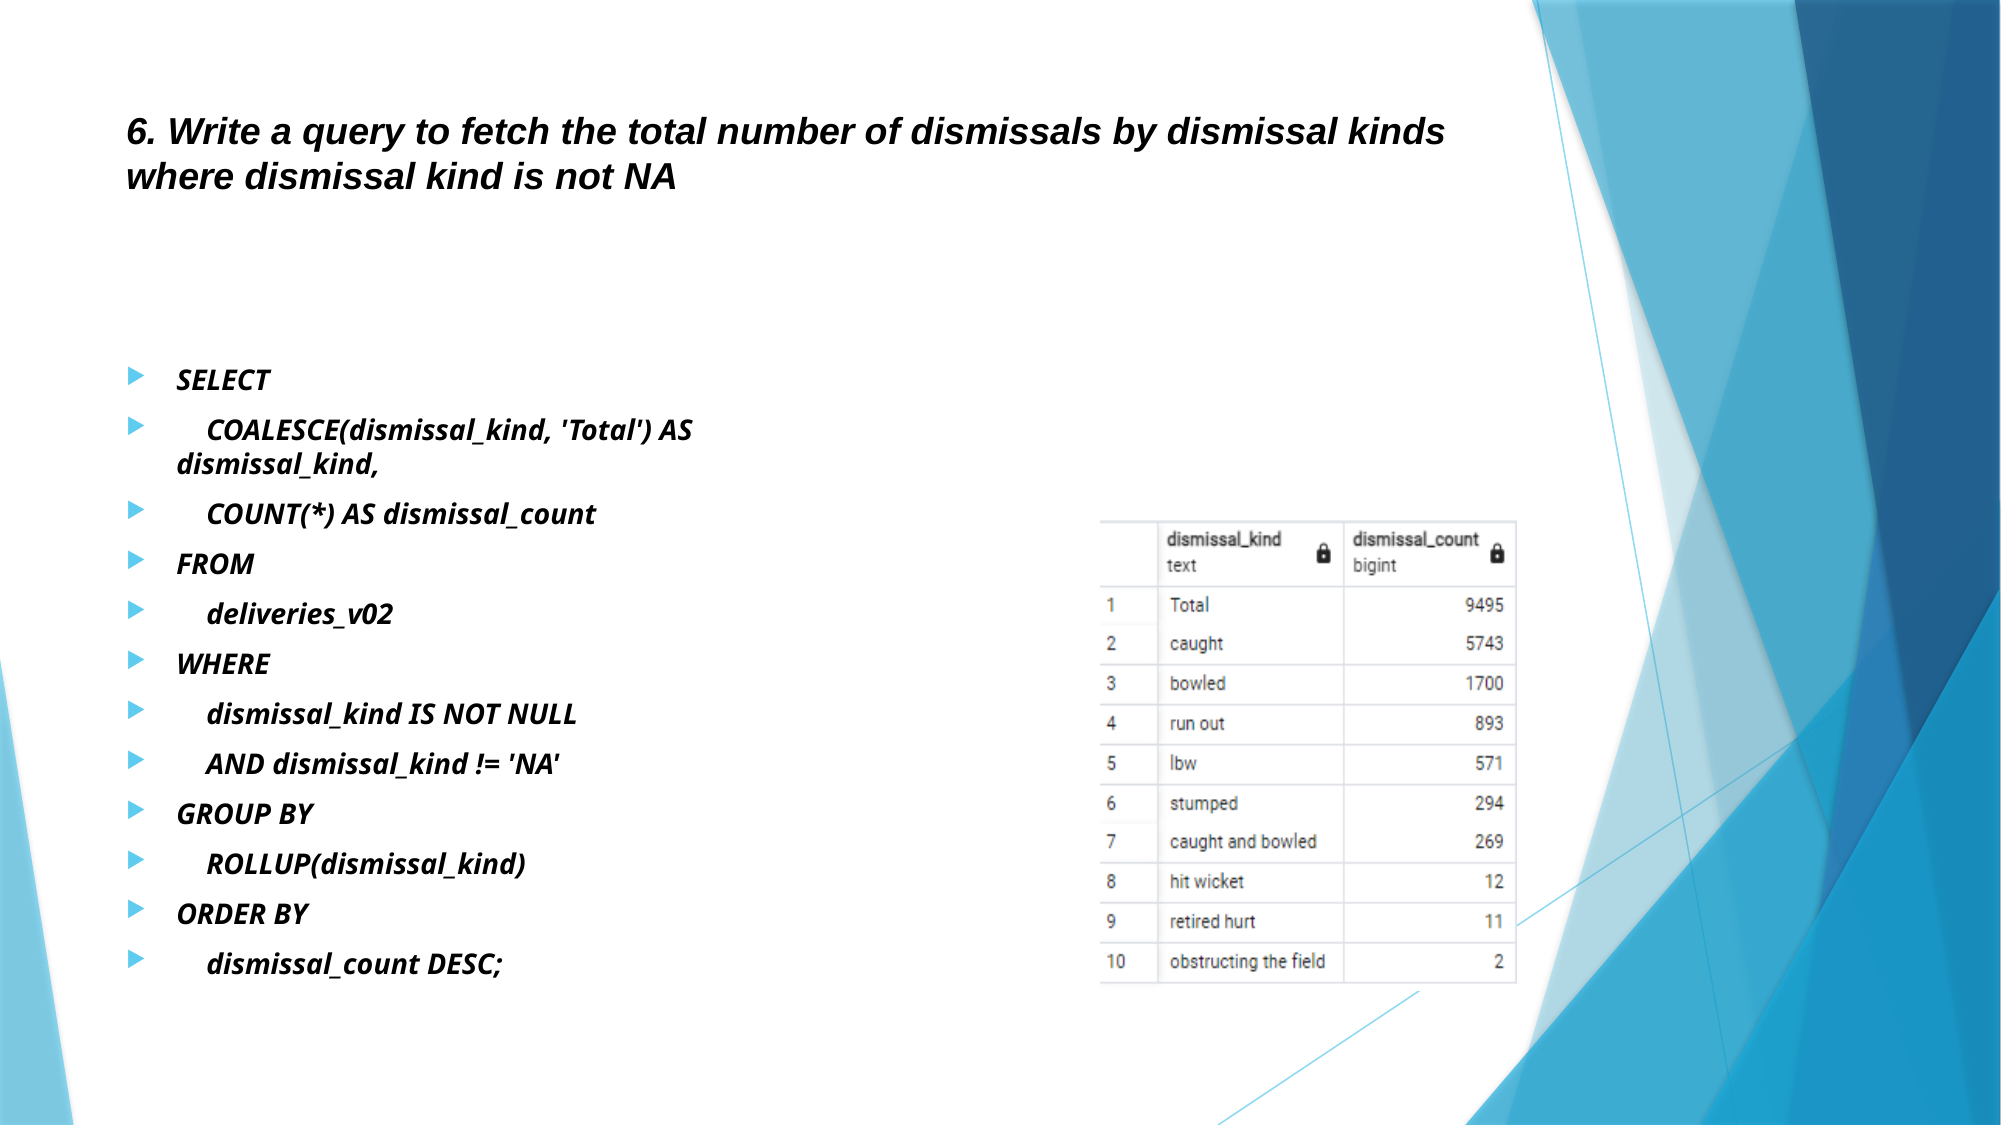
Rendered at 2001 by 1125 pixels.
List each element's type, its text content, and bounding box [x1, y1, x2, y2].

list SELECT COALESCE(dismissal_kind, 'Total') AS dismissal_kind, COUNT(*) AS dismissal_count FROM deliveries_v02 WHERE dismissal_kind IS NOT NULL AND dismissal_kind != 'NA' GROUP BY ROLLUP(dismissal_kind) ORDER BY dismissal_count DESC; [111, 354, 783, 992]
picture [1100, 520, 1517, 992]
title 6. Write a query to fetch the total number of dismissals by dismissal kinds where dismissal kind is not NA [111, 99, 1522, 317]
